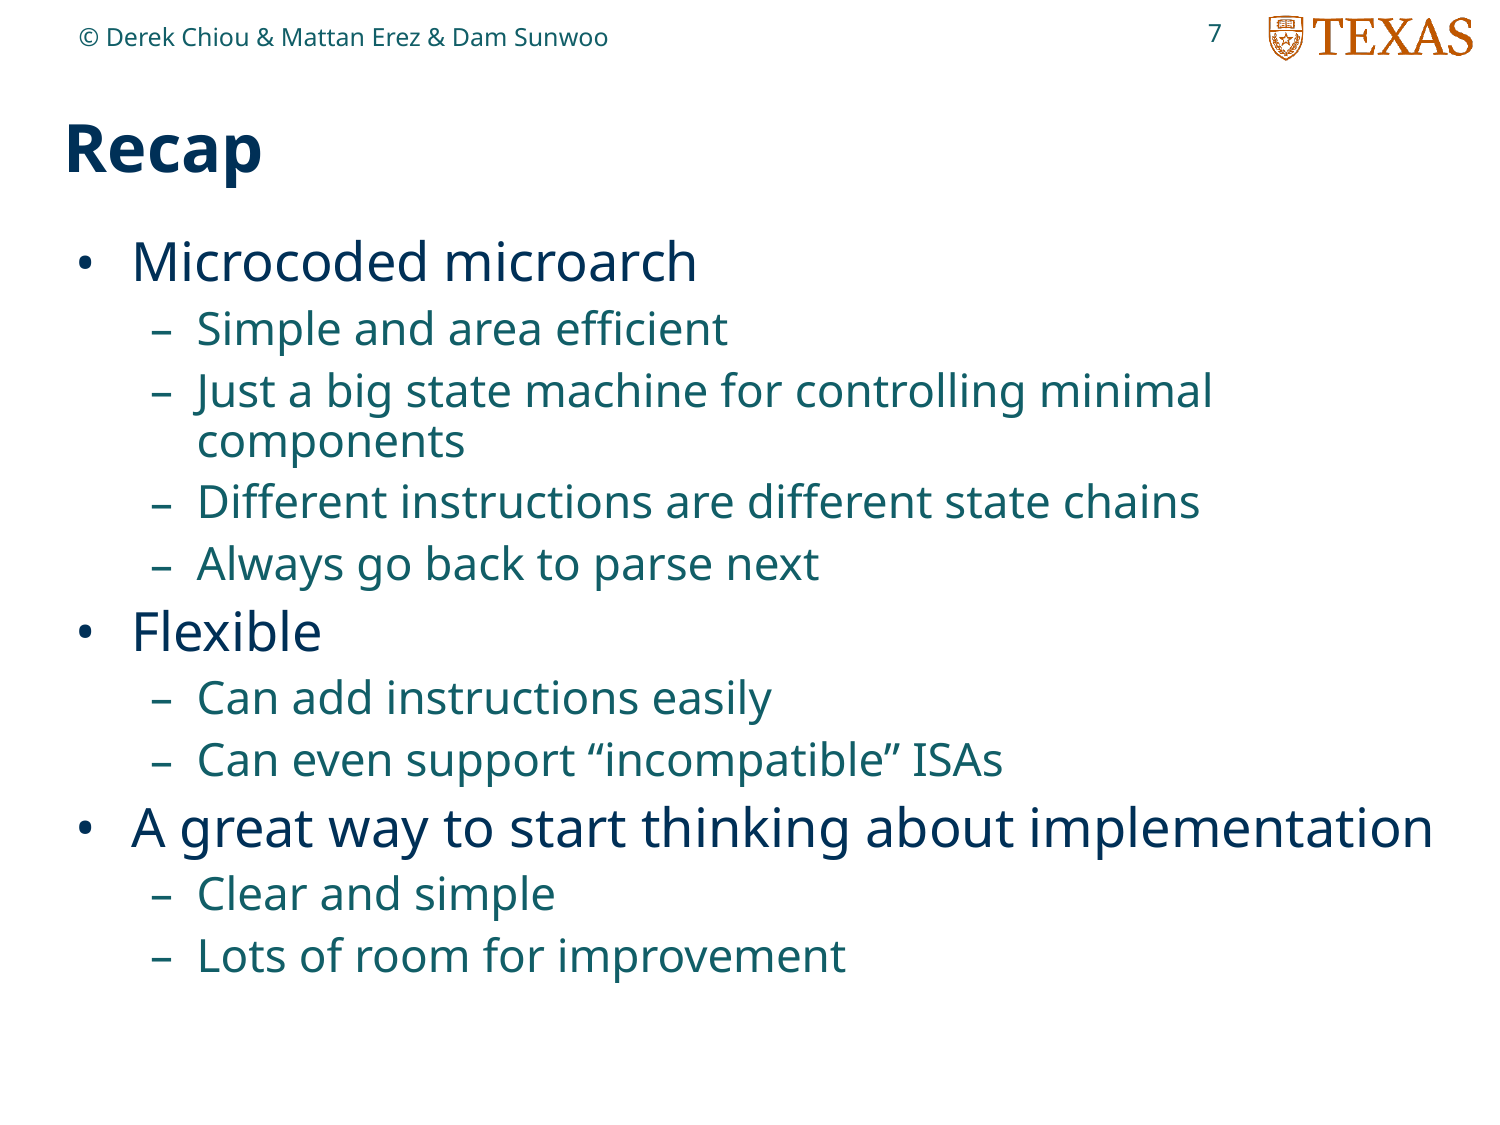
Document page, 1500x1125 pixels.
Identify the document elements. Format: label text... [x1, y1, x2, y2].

picture [1268, 12, 1474, 63]
slide_number 7 [1100, 0, 1238, 73]
title Recap [63, 75, 1475, 223]
list Microcoded microarch Simple and area efficient Just a big state machine for controlling minimal components Different instructions are different state chains Always go back to parse next Flexible Can add instructions easily Can even support “incompatible” ISAs A great way to start thinking about implementation Clear and simple Lots of room for improvement [75, 235, 1475, 1123]
footer © Derek Chiou & Mattan Erez & Dam Sunwoo [63, 3, 914, 73]
